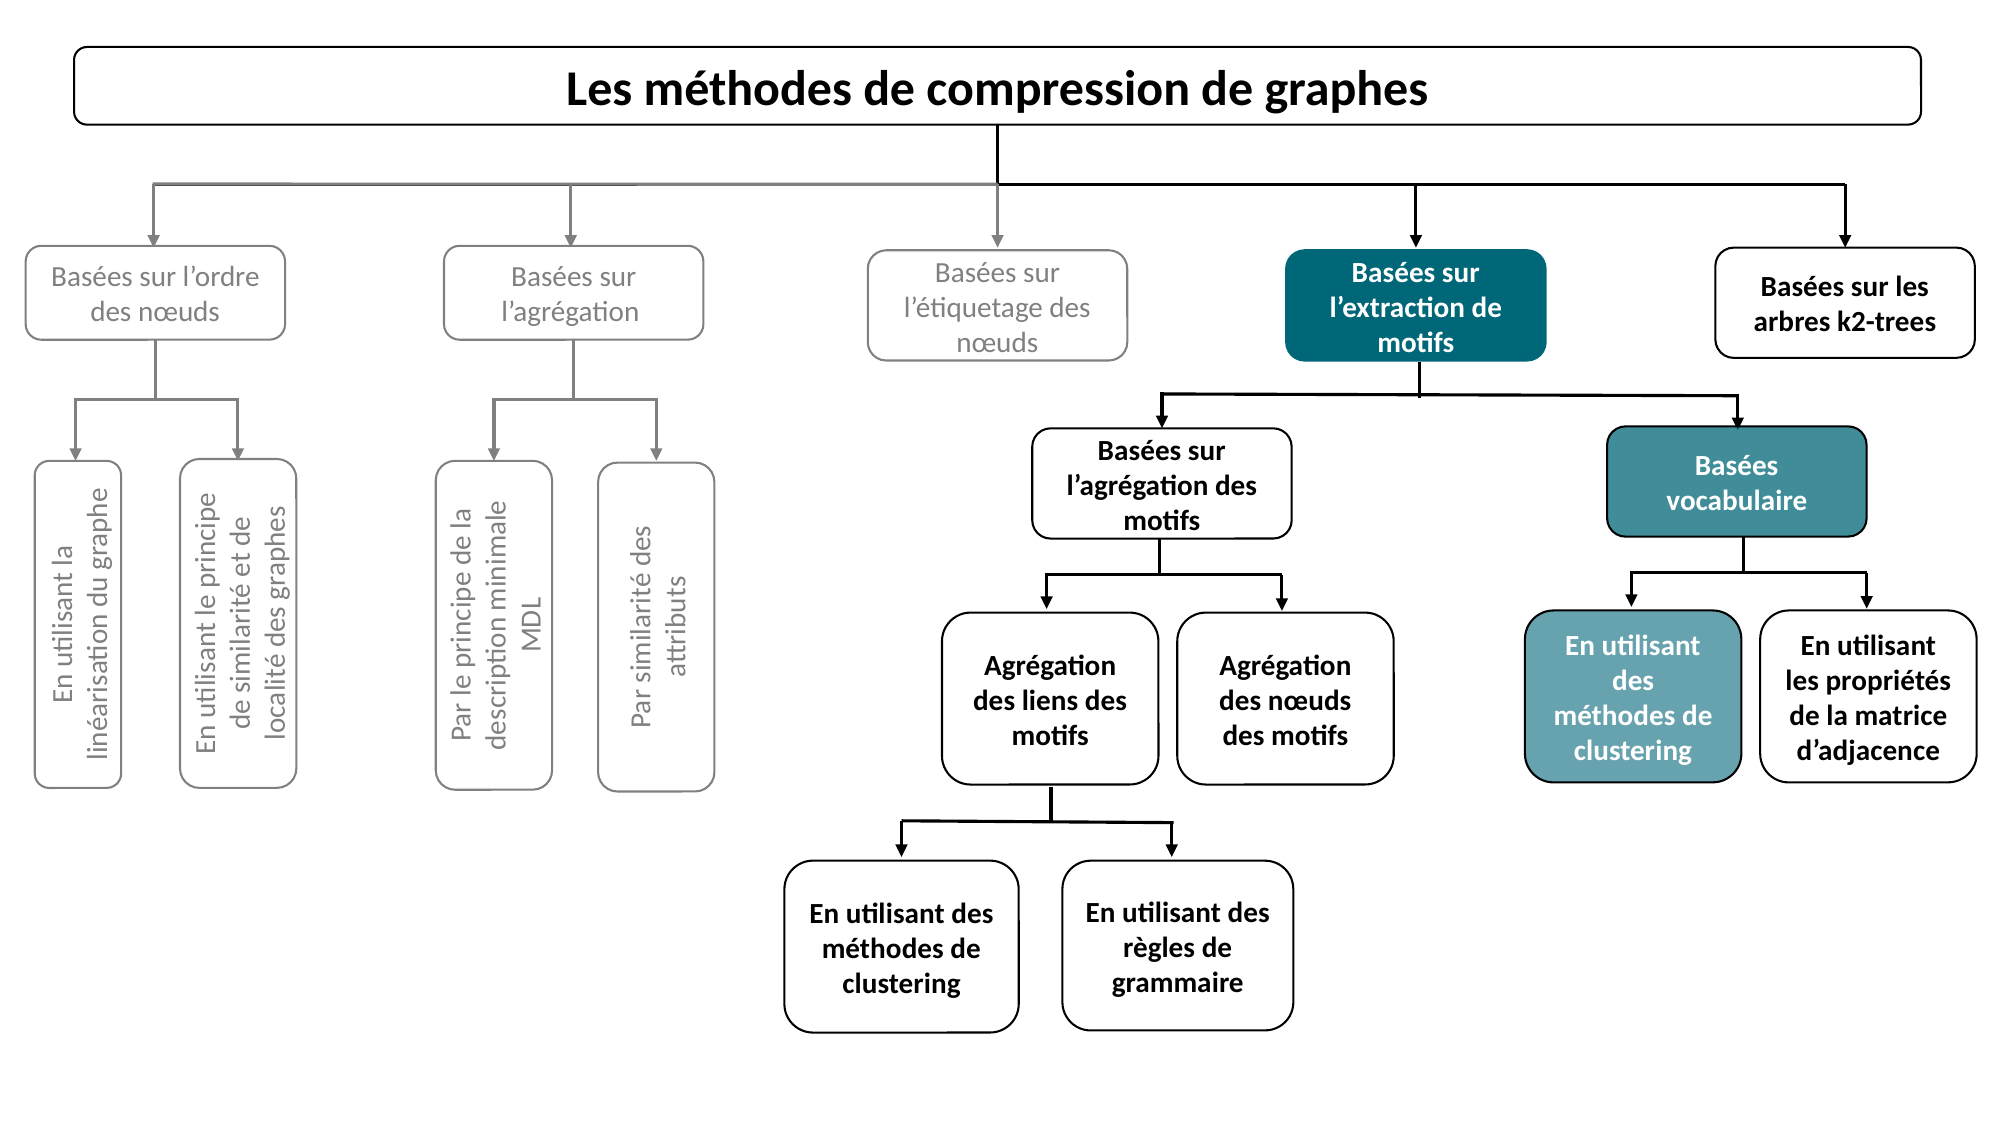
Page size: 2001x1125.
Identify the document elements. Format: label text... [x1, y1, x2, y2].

text_box Agrégation des liens des motifs [940, 611, 1160, 786]
text_box En utilisant les propriétés de la matrice d’adjacence [1759, 609, 1978, 784]
text_box Basées sur l’extraction de motifs [1285, 249, 1547, 362]
text_box Basées vocabulaire [1606, 425, 1868, 538]
text_box En utilisant le principe de similarité et de localité des graphes [178, 457, 298, 789]
text_box Agrégation des nœuds des motifs [1176, 611, 1395, 786]
text_box Basées sur les arbres k2-trees [1714, 246, 1976, 359]
text_box Basées sur l’ordre des nœuds [24, 244, 287, 341]
text_box Basées sur l’agrégation [442, 244, 705, 341]
text_box Les méthodes de compression de graphes [73, 45, 1923, 126]
text_box Par le principe de la description minimale MDL [434, 459, 554, 791]
text_box En utilisant des règles de grammaire [1061, 859, 1295, 1032]
text_box En utilisant la linéarisation du graphe [33, 459, 123, 790]
text_box En utilisant des méthodes de clustering [1523, 609, 1743, 784]
text_box Par similarité des attributs [597, 461, 716, 793]
text_box Basées sur l’étiquetage des nœuds [866, 249, 1129, 362]
text_box Basées sur l’agrégation des motifs [1031, 427, 1293, 540]
text_box En utilisant des méthodes de clustering [783, 859, 1020, 1034]
